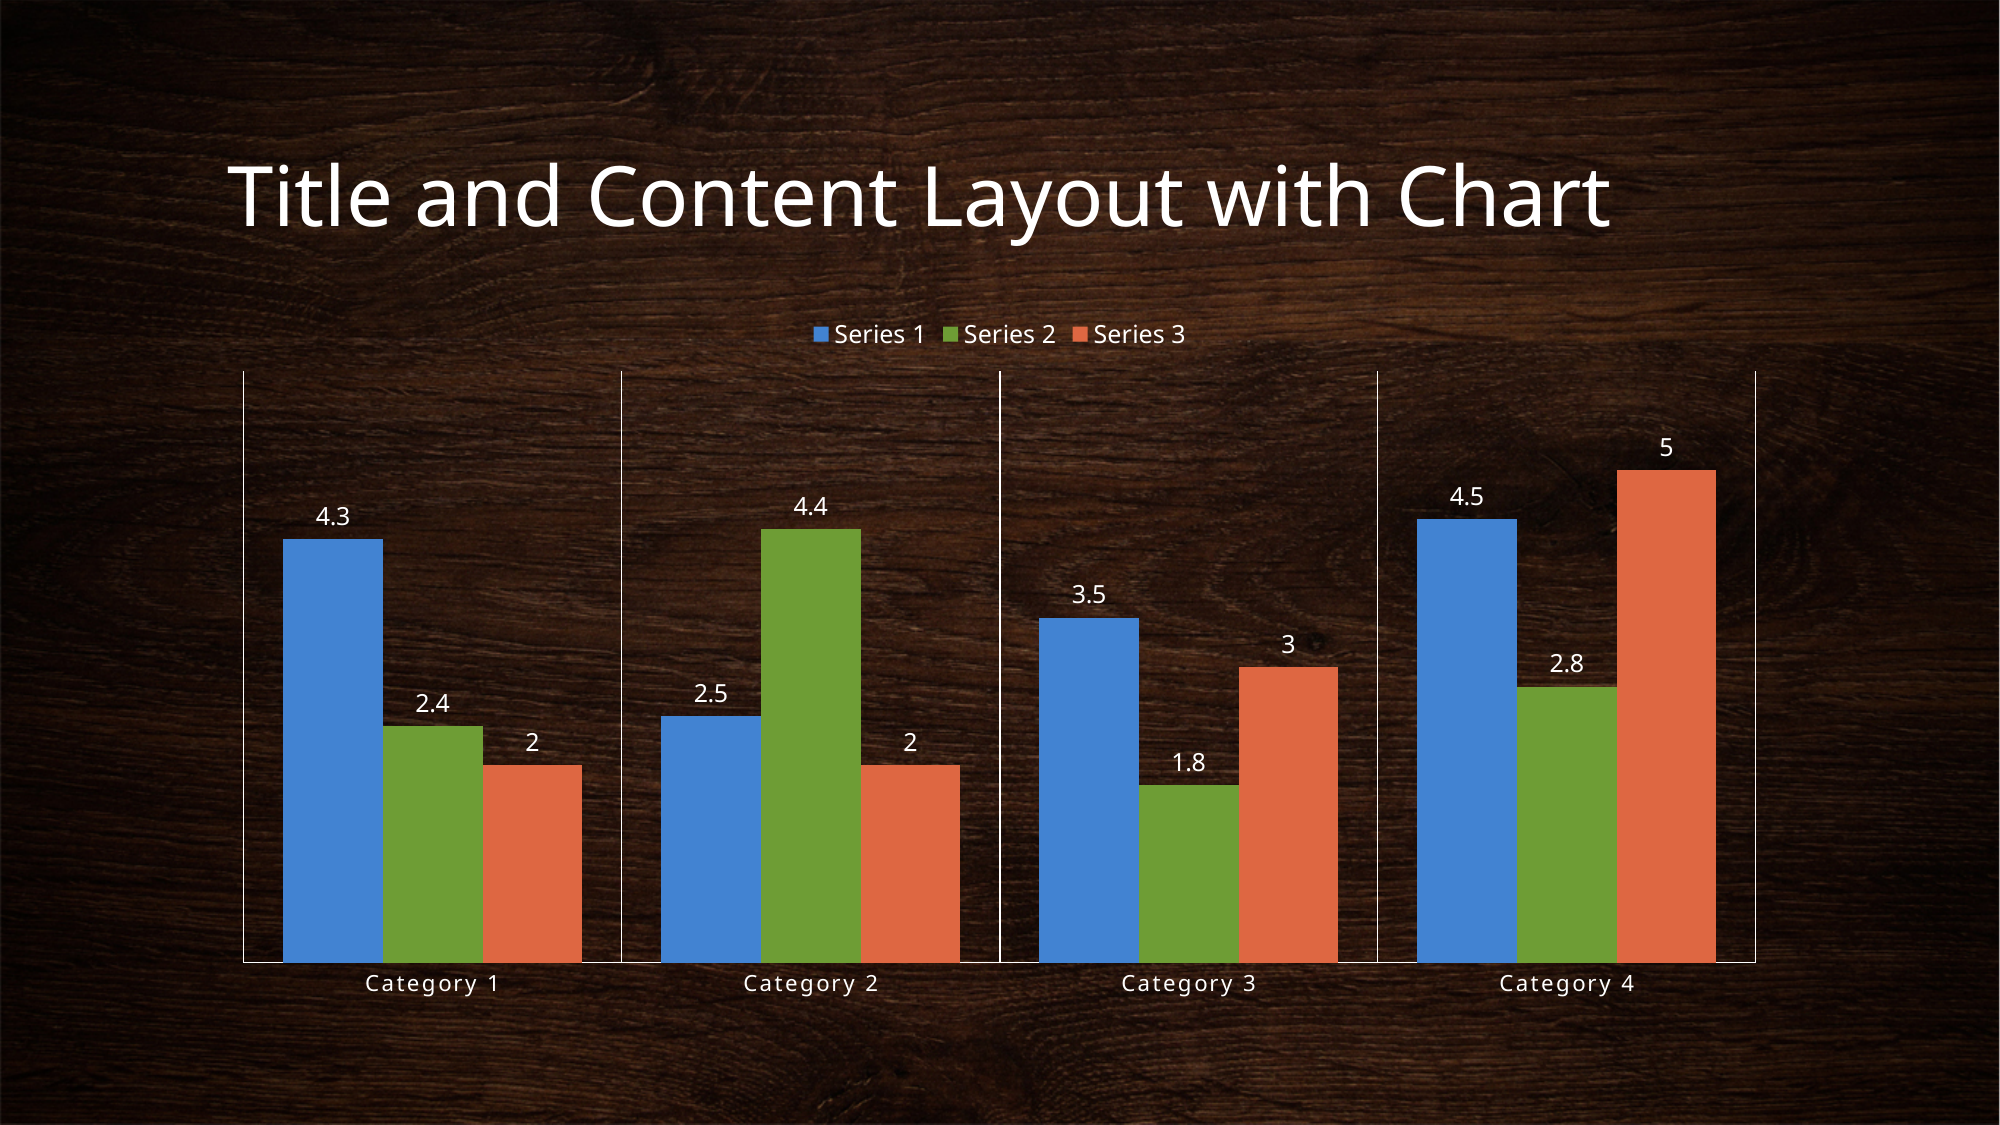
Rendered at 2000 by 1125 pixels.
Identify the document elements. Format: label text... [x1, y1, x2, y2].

picture [0, 0, 2000, 1125]
chart [211, 299, 1788, 1013]
title Title and Content Layout with Chart [212, 62, 1788, 250]
